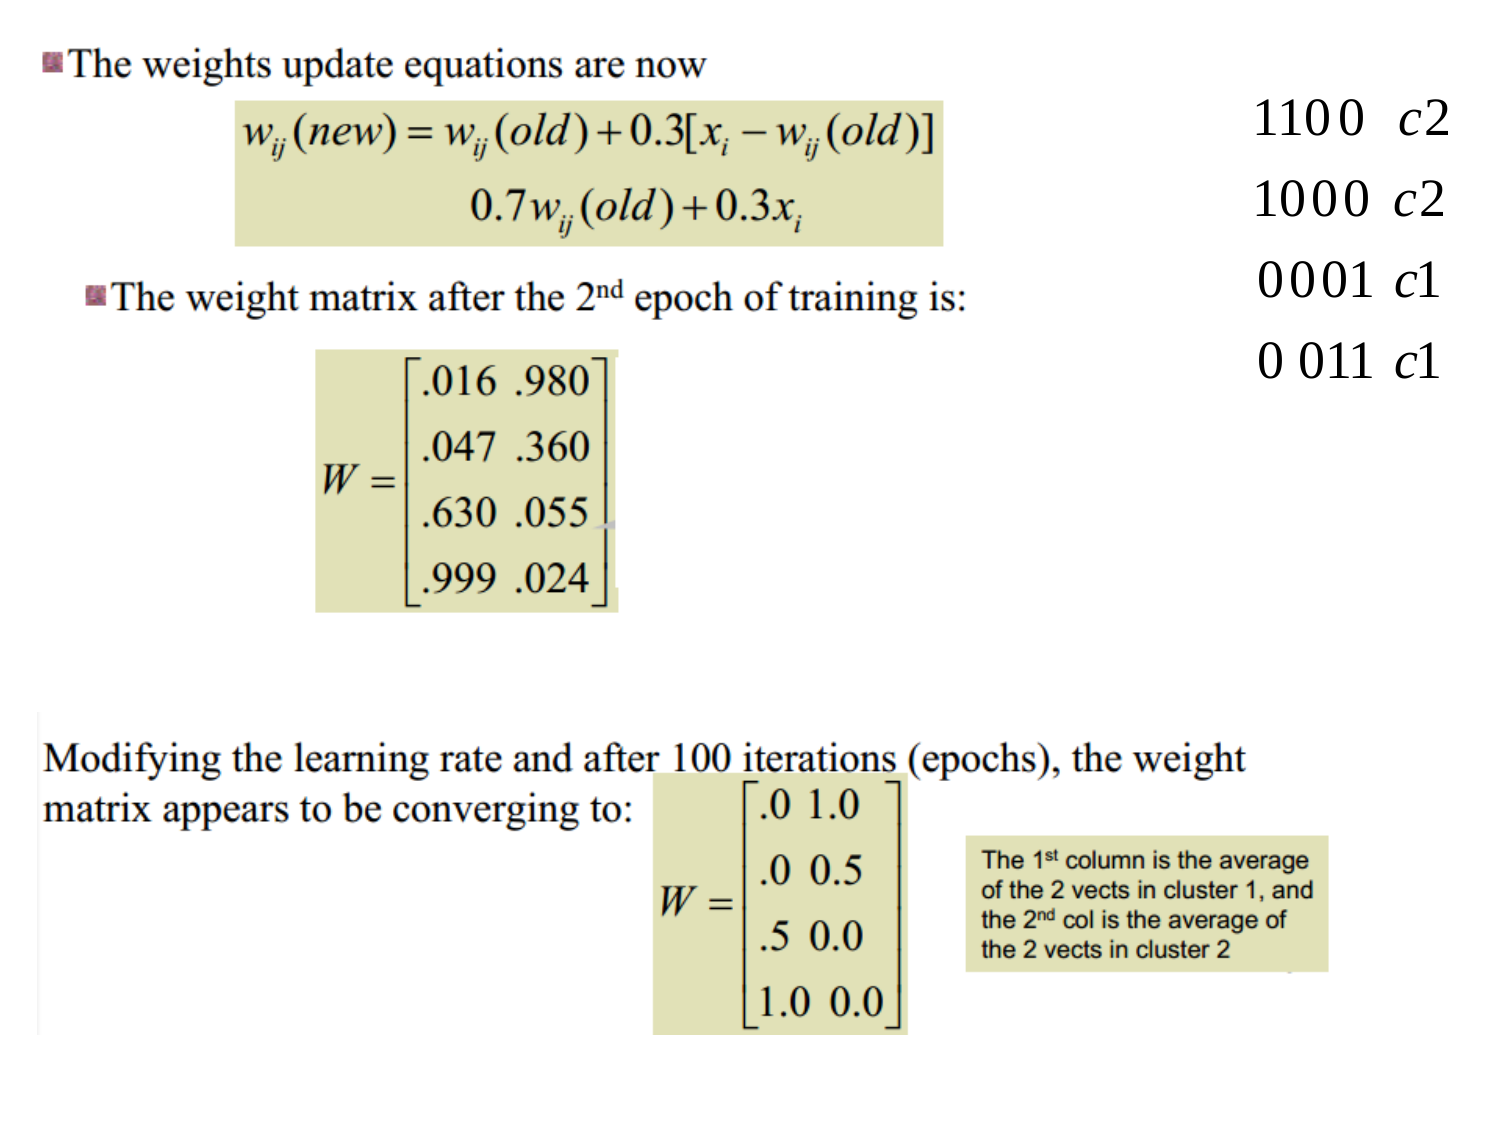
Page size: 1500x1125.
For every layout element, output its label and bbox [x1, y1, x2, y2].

text_box [1249, 87, 1462, 403]
picture [24, 24, 990, 638]
picture [37, 712, 1332, 1035]
